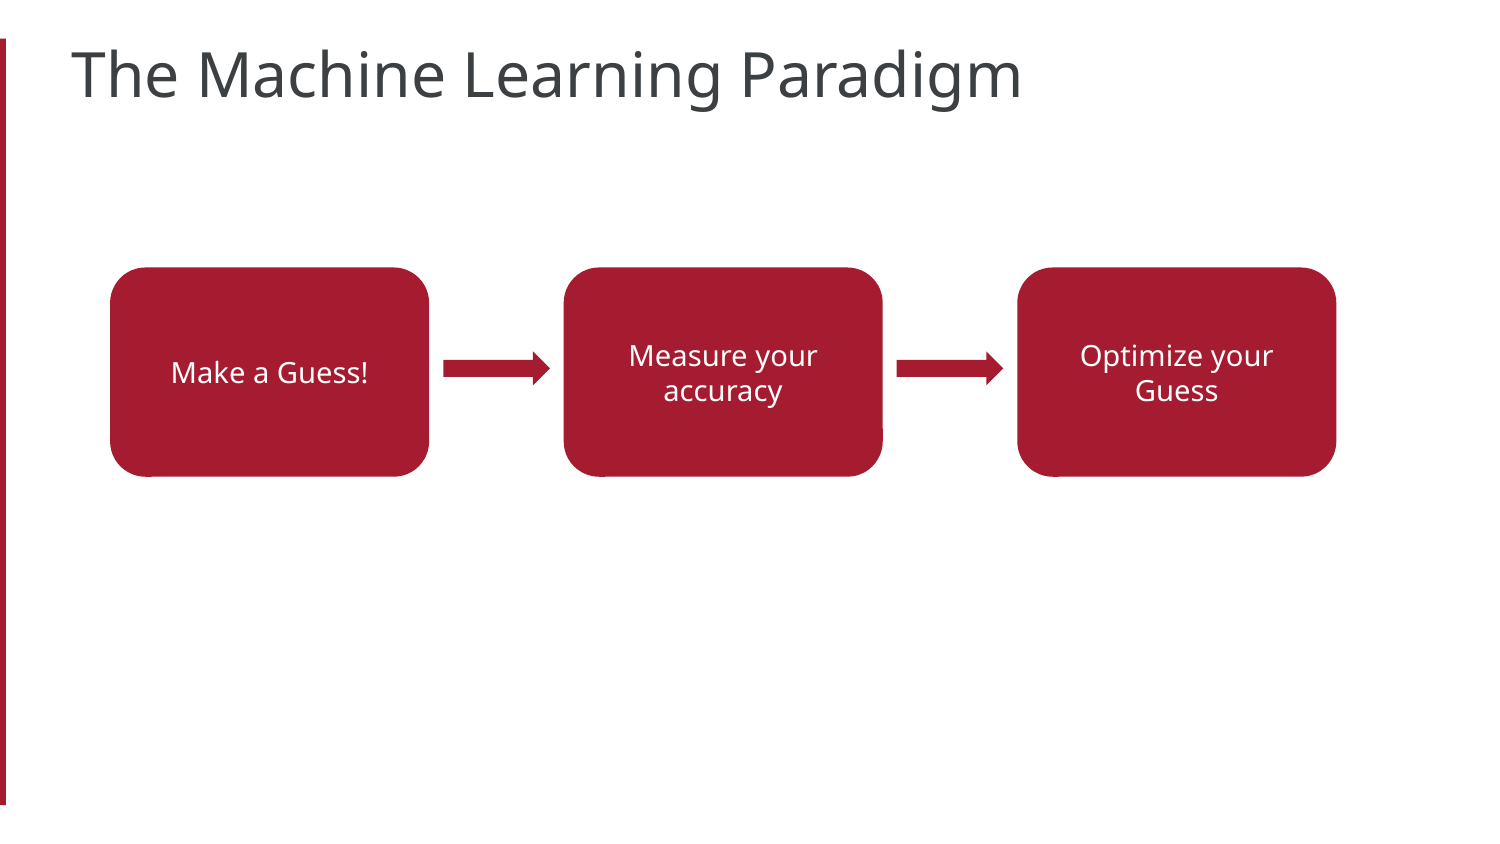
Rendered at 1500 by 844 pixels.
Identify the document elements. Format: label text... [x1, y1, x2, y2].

text_box Optimize your Guess [1018, 268, 1336, 476]
title The Machine Learning Paradigm [56, 19, 1336, 88]
text_box Measure your accuracy [564, 268, 882, 476]
text_box [443, 351, 550, 386]
text_box [896, 351, 1004, 386]
text_box Make a Guess! [110, 268, 429, 476]
